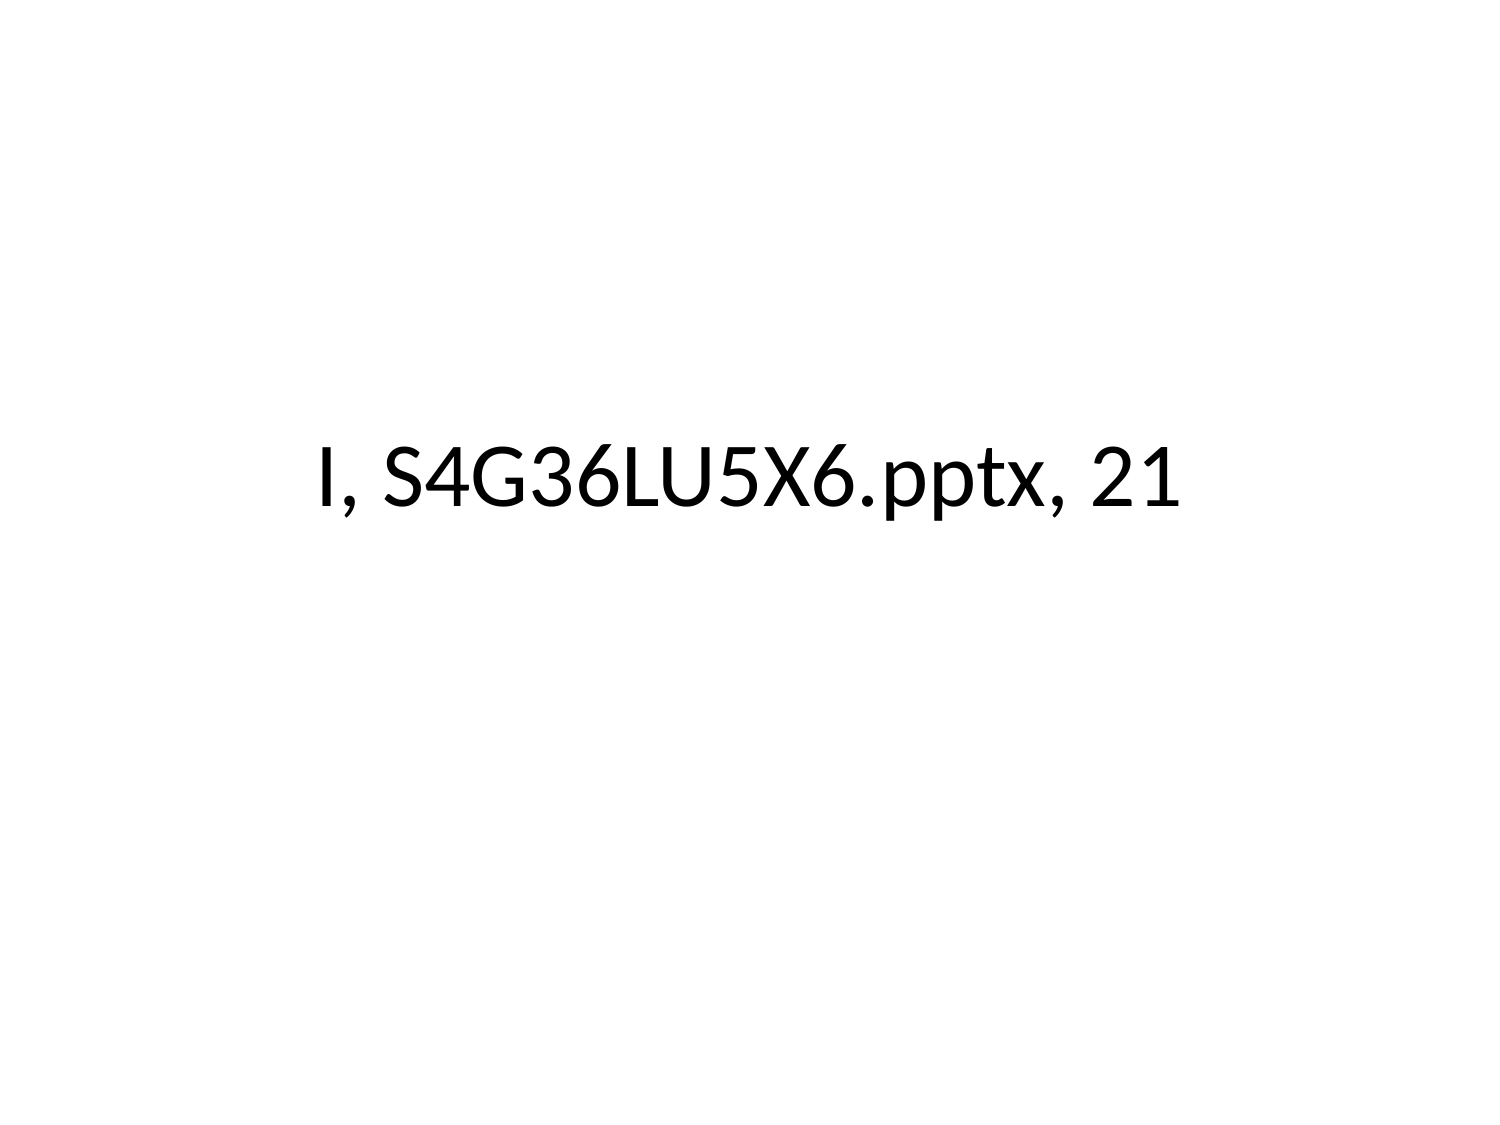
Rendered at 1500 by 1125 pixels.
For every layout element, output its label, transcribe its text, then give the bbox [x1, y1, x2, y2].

title I, S4G36LU5X6.pptx, 21 [112, 349, 1388, 591]
